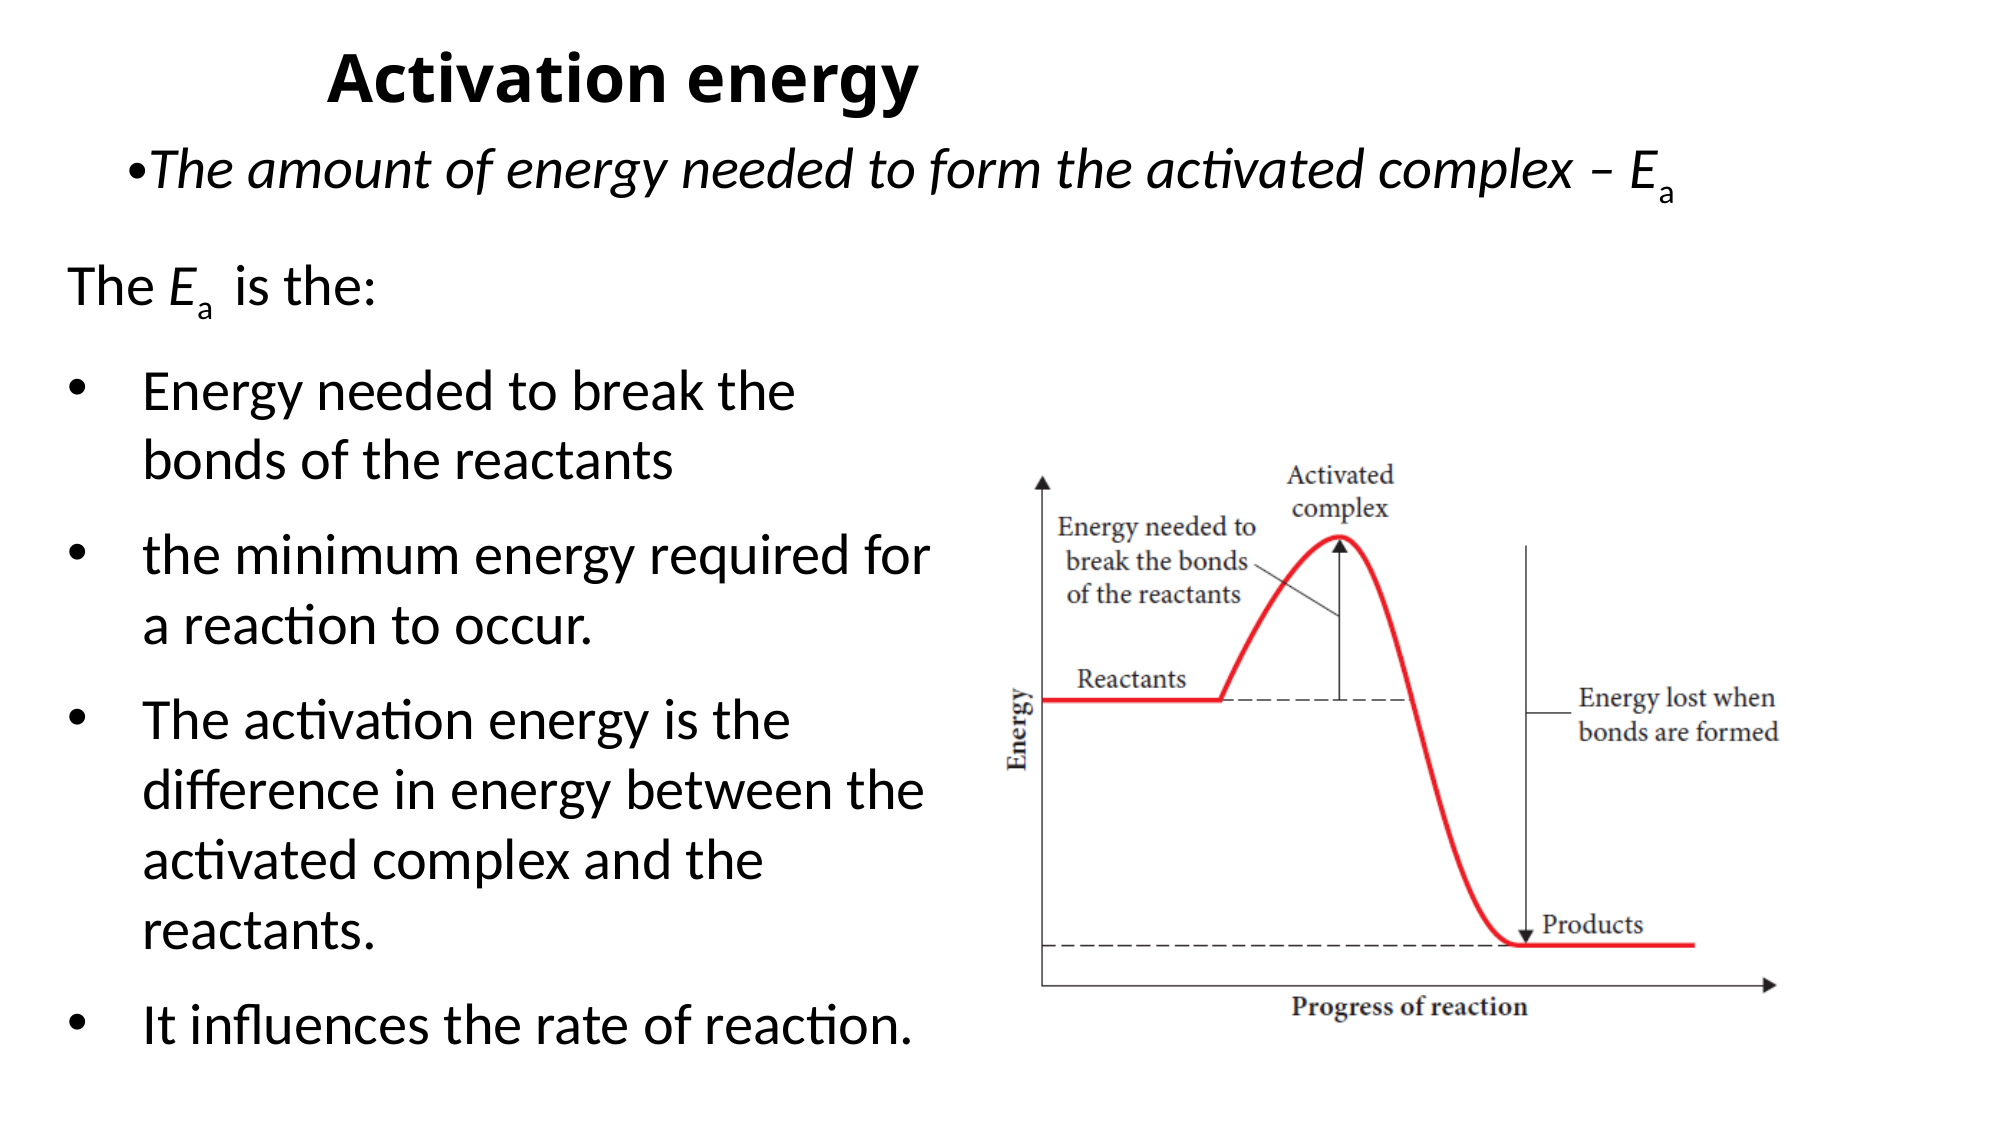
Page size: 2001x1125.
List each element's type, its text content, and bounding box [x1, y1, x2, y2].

title Activation energy [312, 24, 1663, 138]
picture [987, 451, 1827, 1027]
list The amount of energy needed to form the activated complex ‒ Ea [52, 122, 1750, 215]
text_box The Ea is the: Energy needed to break the bonds of the reactants the minimum energy required for a reaction to occur. The activation energy is the difference in energy between the activated complex and the reactants. It influences the rate of reaction. [52, 239, 953, 1125]
